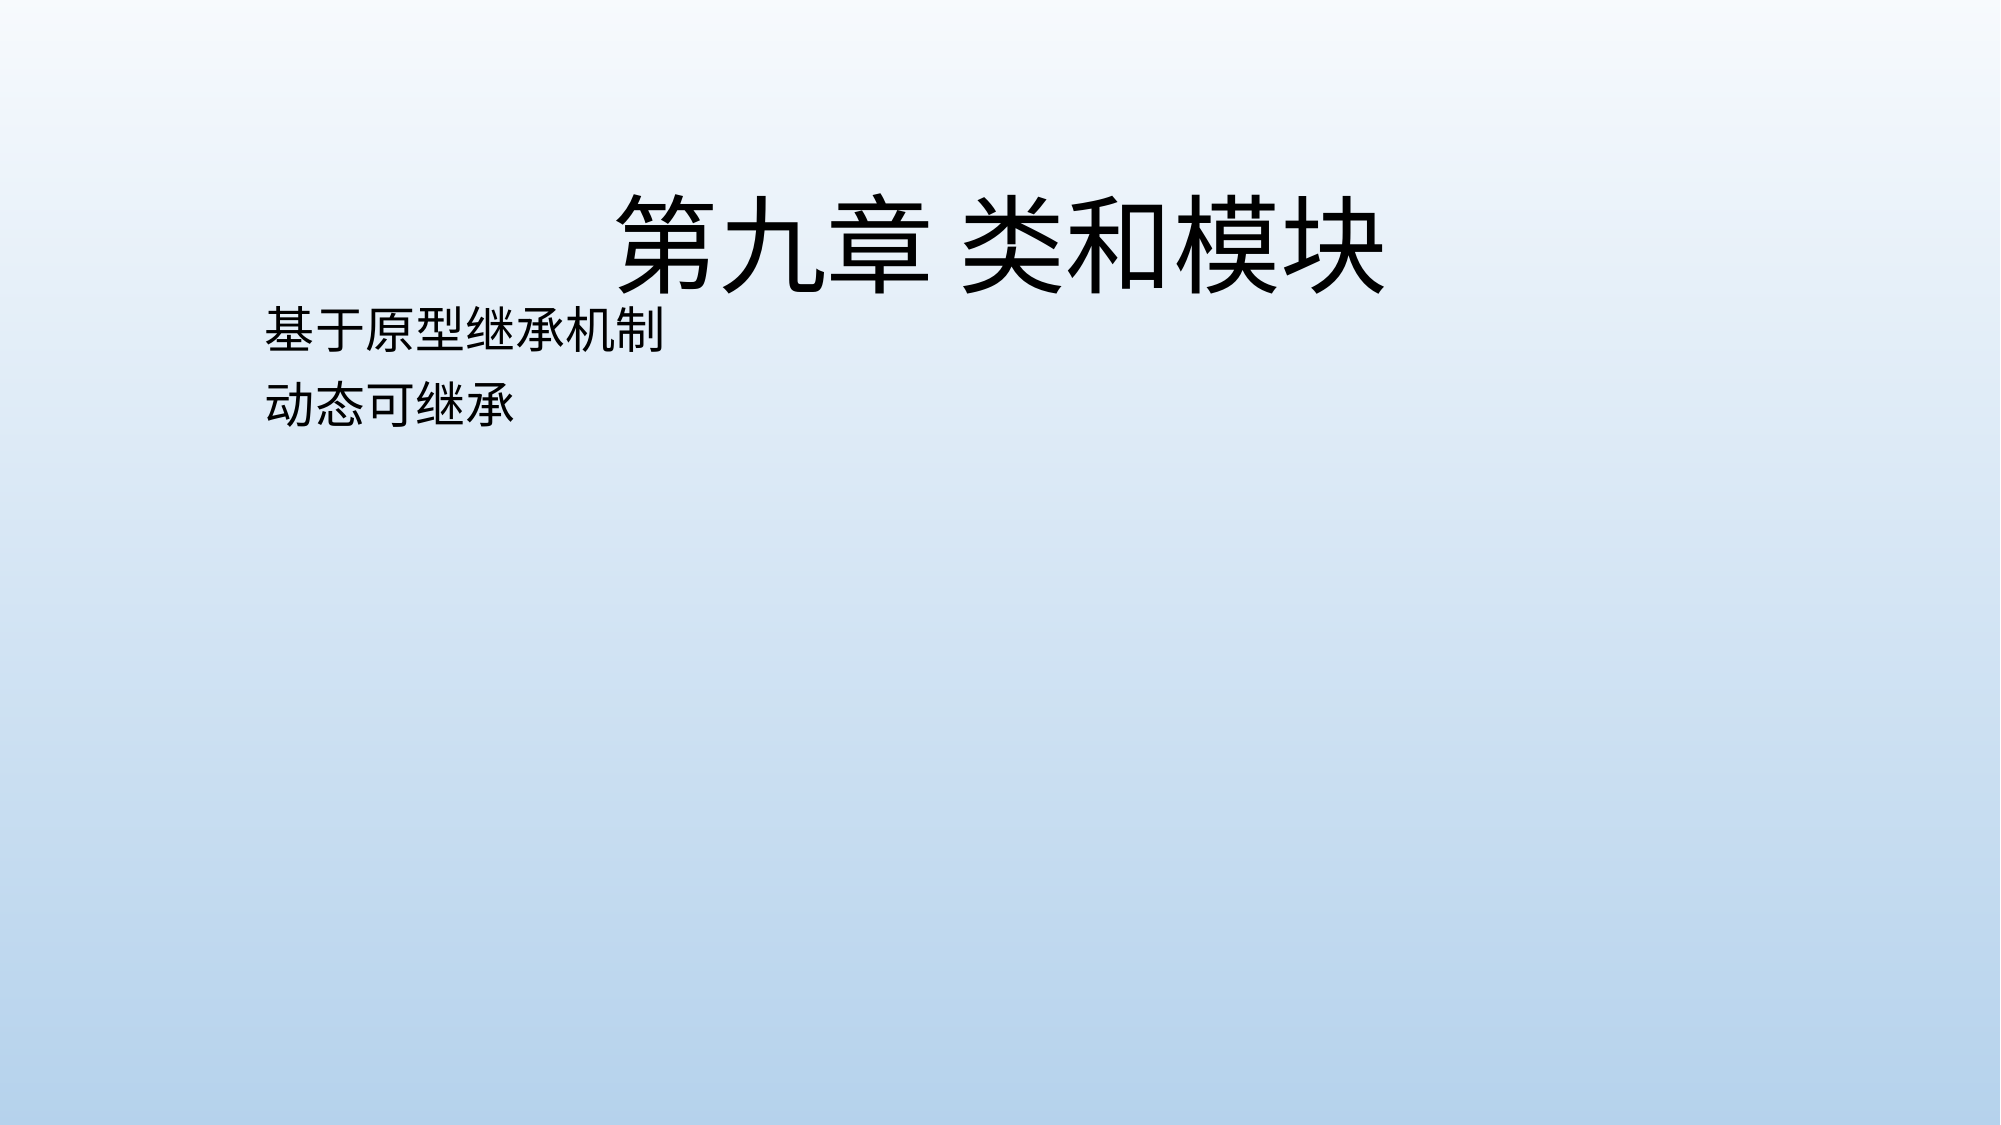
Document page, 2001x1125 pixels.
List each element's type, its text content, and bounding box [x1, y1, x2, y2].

title 第九章 类和模块 [249, 184, 1750, 297]
subtitle 基于原型继承机制 动态可继承 [249, 297, 1750, 863]
